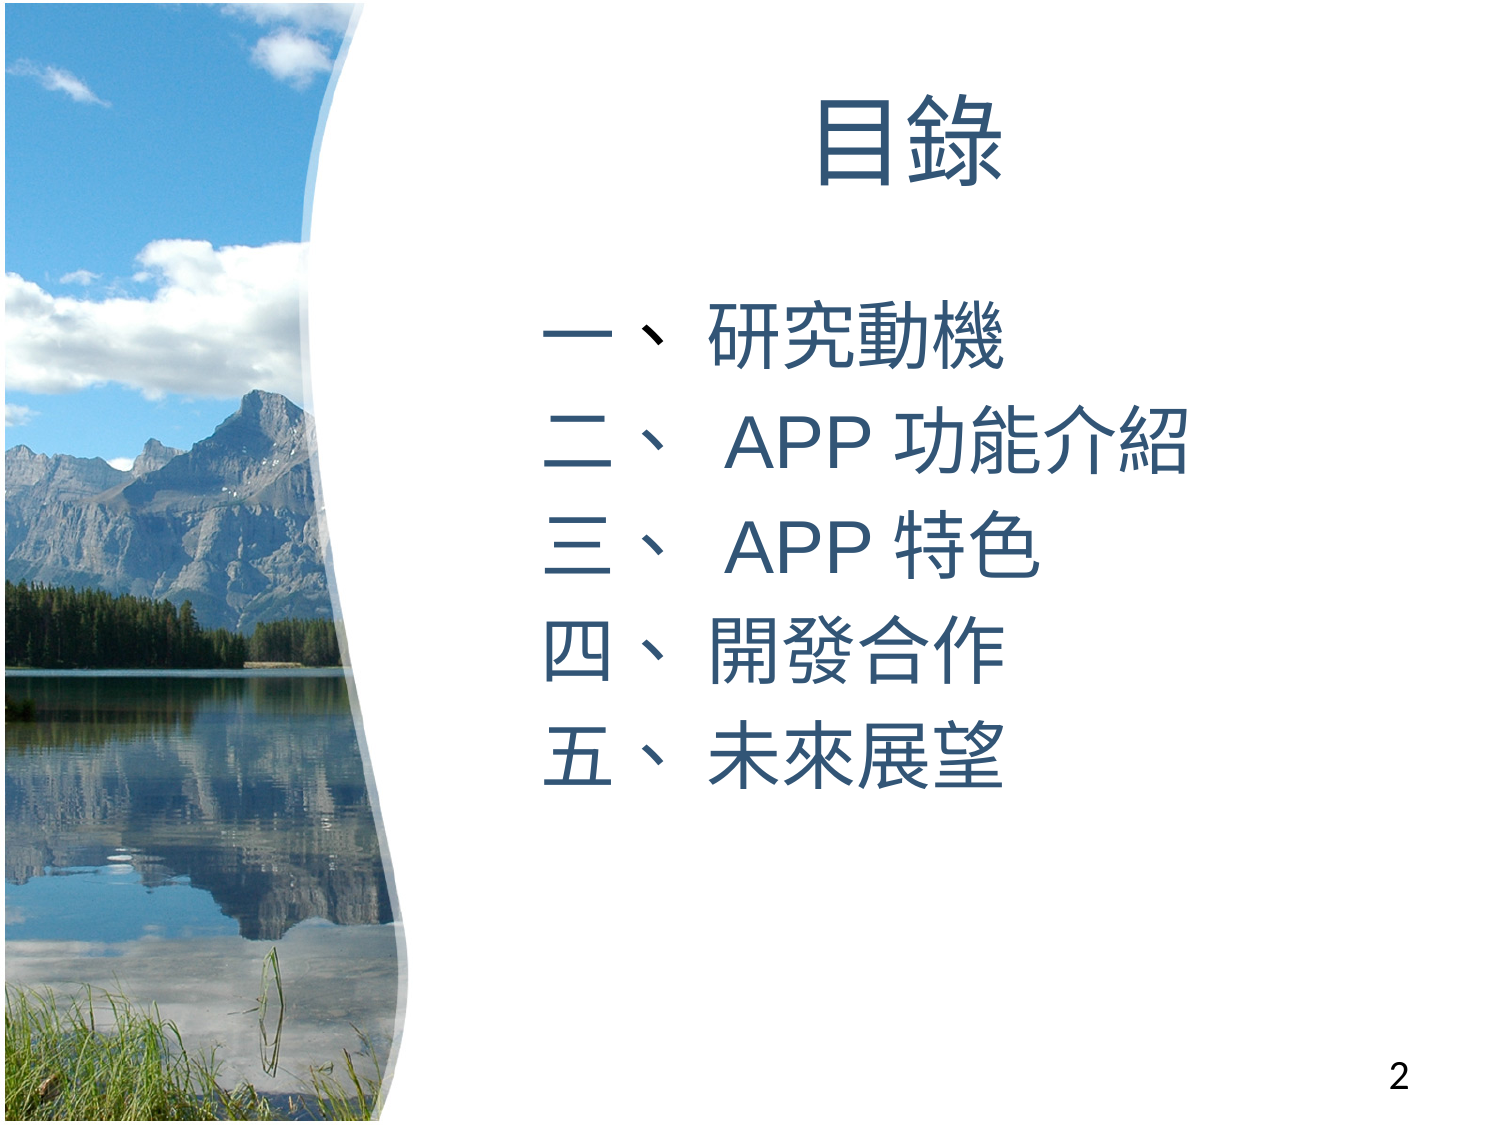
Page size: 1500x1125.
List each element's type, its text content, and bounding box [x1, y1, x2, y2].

slide_number 2 [1074, 1042, 1425, 1103]
title 目錄 [386, 44, 1426, 233]
picture [0, 0, 1500, 1125]
list 一、 研究動機 二、 APP功能介紹 三、 APP特色 四、 開發合作 五、 未來展望 [374, 280, 1414, 1024]
